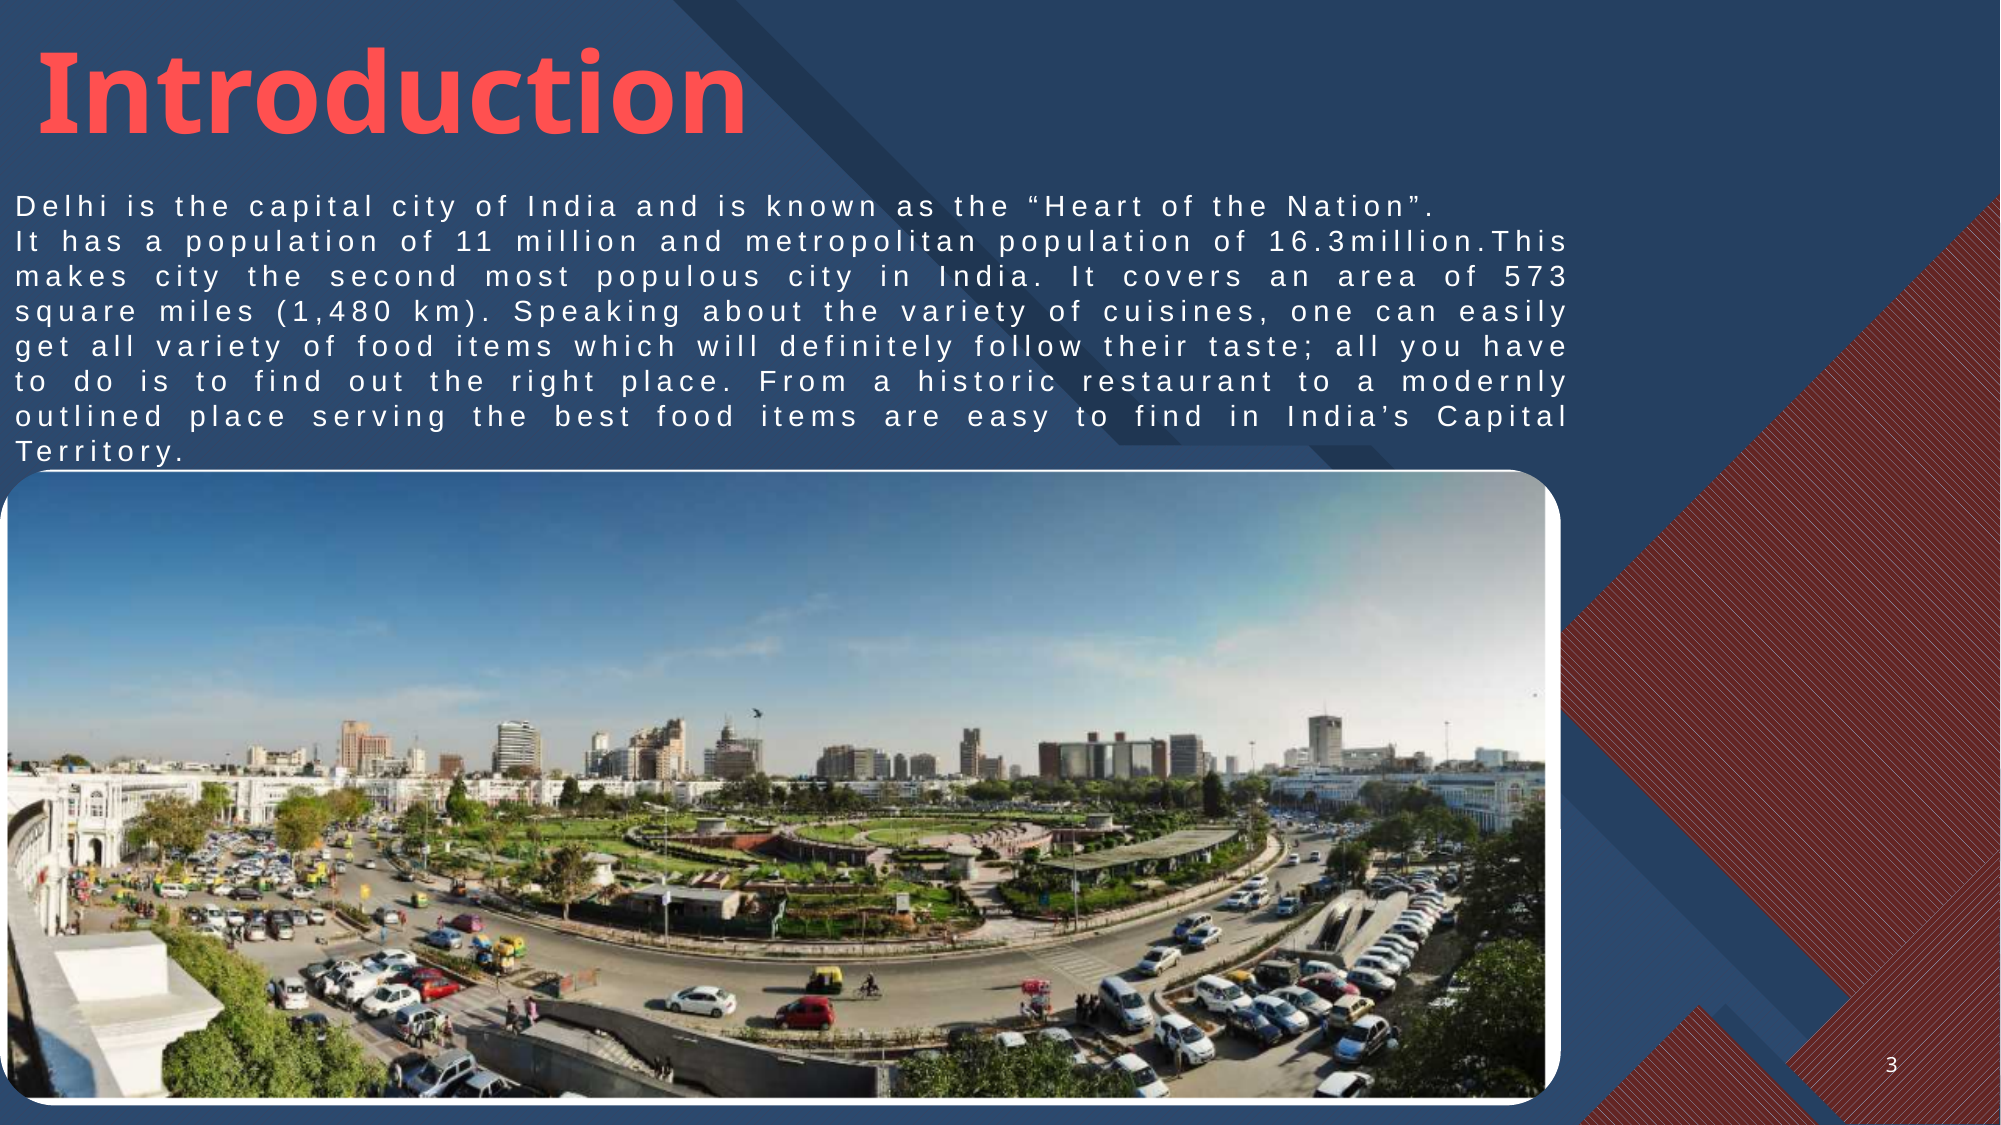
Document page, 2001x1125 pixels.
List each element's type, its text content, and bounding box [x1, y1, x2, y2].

slide_number 3 [1845, 1035, 1913, 1096]
picture [0, 469, 1561, 1106]
list Delhi is the capital city of India and is known as the “Heart of the Nation”. It has a population of 11 million and metropolitan population of 16.3million.This makes city the second most populous city in India. It covers an area of 573 square miles (1,480 km). Speaking about the variety of cuisines, one can easily get all variety of food items which will definitely follow their taste; all you have to do is to find out the right place. From a historic restaurant to a modernly outlined place serving the best food items are easy to find in India’s Capital Territory. [0, 1, 1589, 654]
